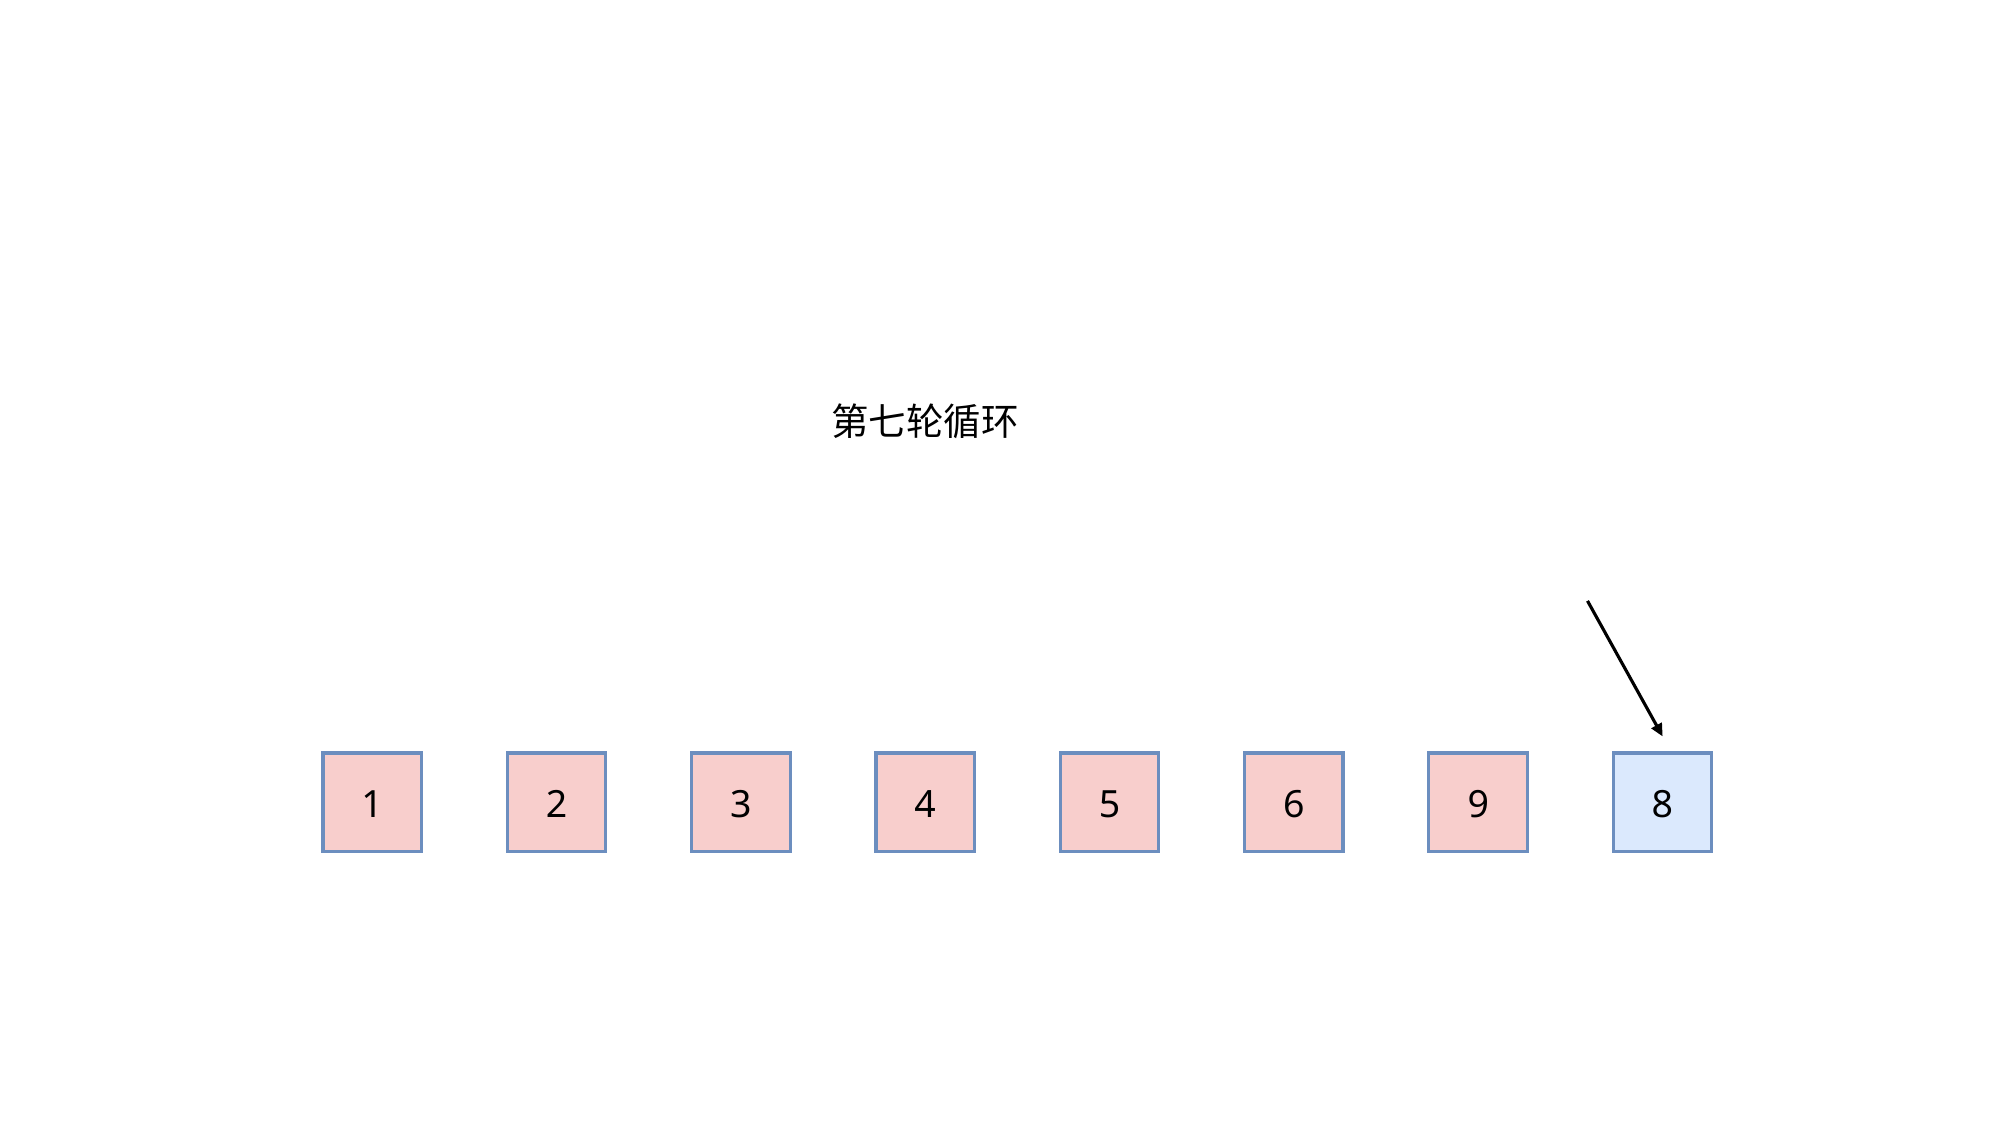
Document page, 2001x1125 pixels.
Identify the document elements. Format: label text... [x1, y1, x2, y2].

text_box 5 [1059, 752, 1160, 852]
text_box 1 [322, 752, 423, 852]
text_box 6 [1244, 752, 1344, 852]
text_box 2 [506, 752, 607, 852]
text_box 4 [875, 752, 975, 852]
text_box 8 [1612, 752, 1713, 852]
text_box 3 [691, 752, 791, 852]
text_box 第七轮循环 [816, 390, 1034, 451]
text_box 9 [1428, 752, 1528, 852]
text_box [1587, 600, 1663, 737]
